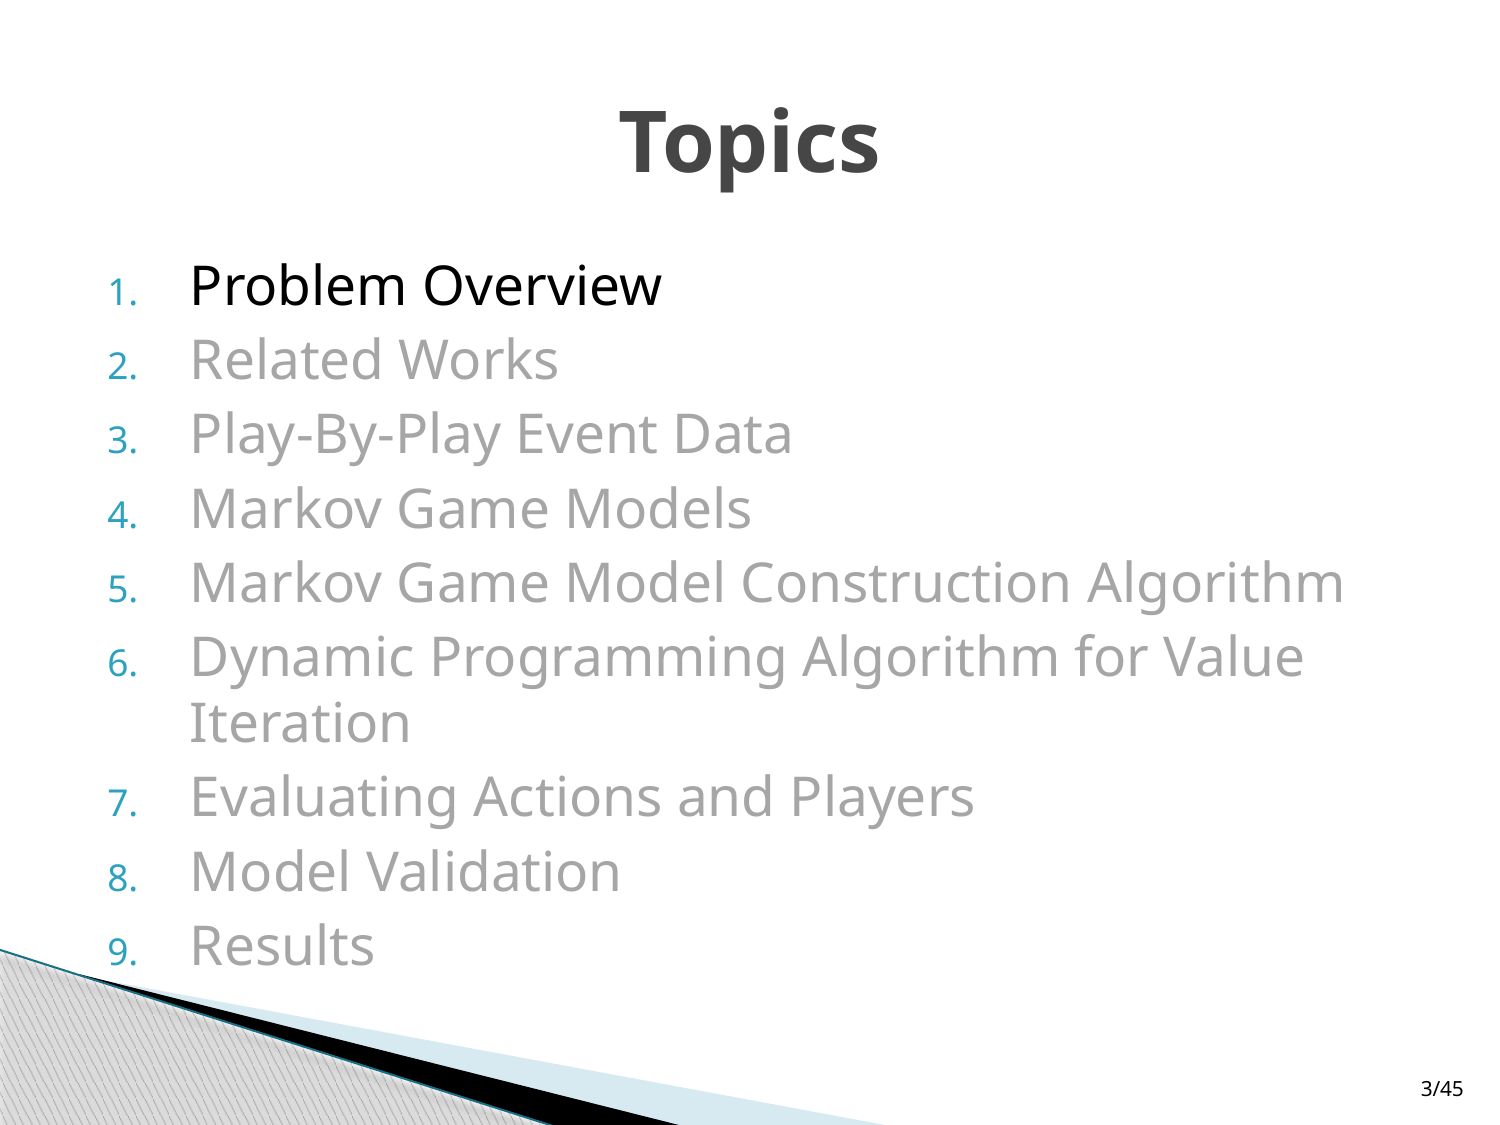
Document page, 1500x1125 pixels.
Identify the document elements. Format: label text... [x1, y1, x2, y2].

list Problem Overview Related Works Play-By-Play Event Data Markov Game Models Markov Game Model Construction Algorithm Dynamic Programming Algorithm for Value Iteration Evaluating Actions and Players Model Validation Results [75, 243, 1425, 986]
title Topics [75, 45, 1425, 233]
slide_number 3/45 [1376, 1051, 1479, 1112]
